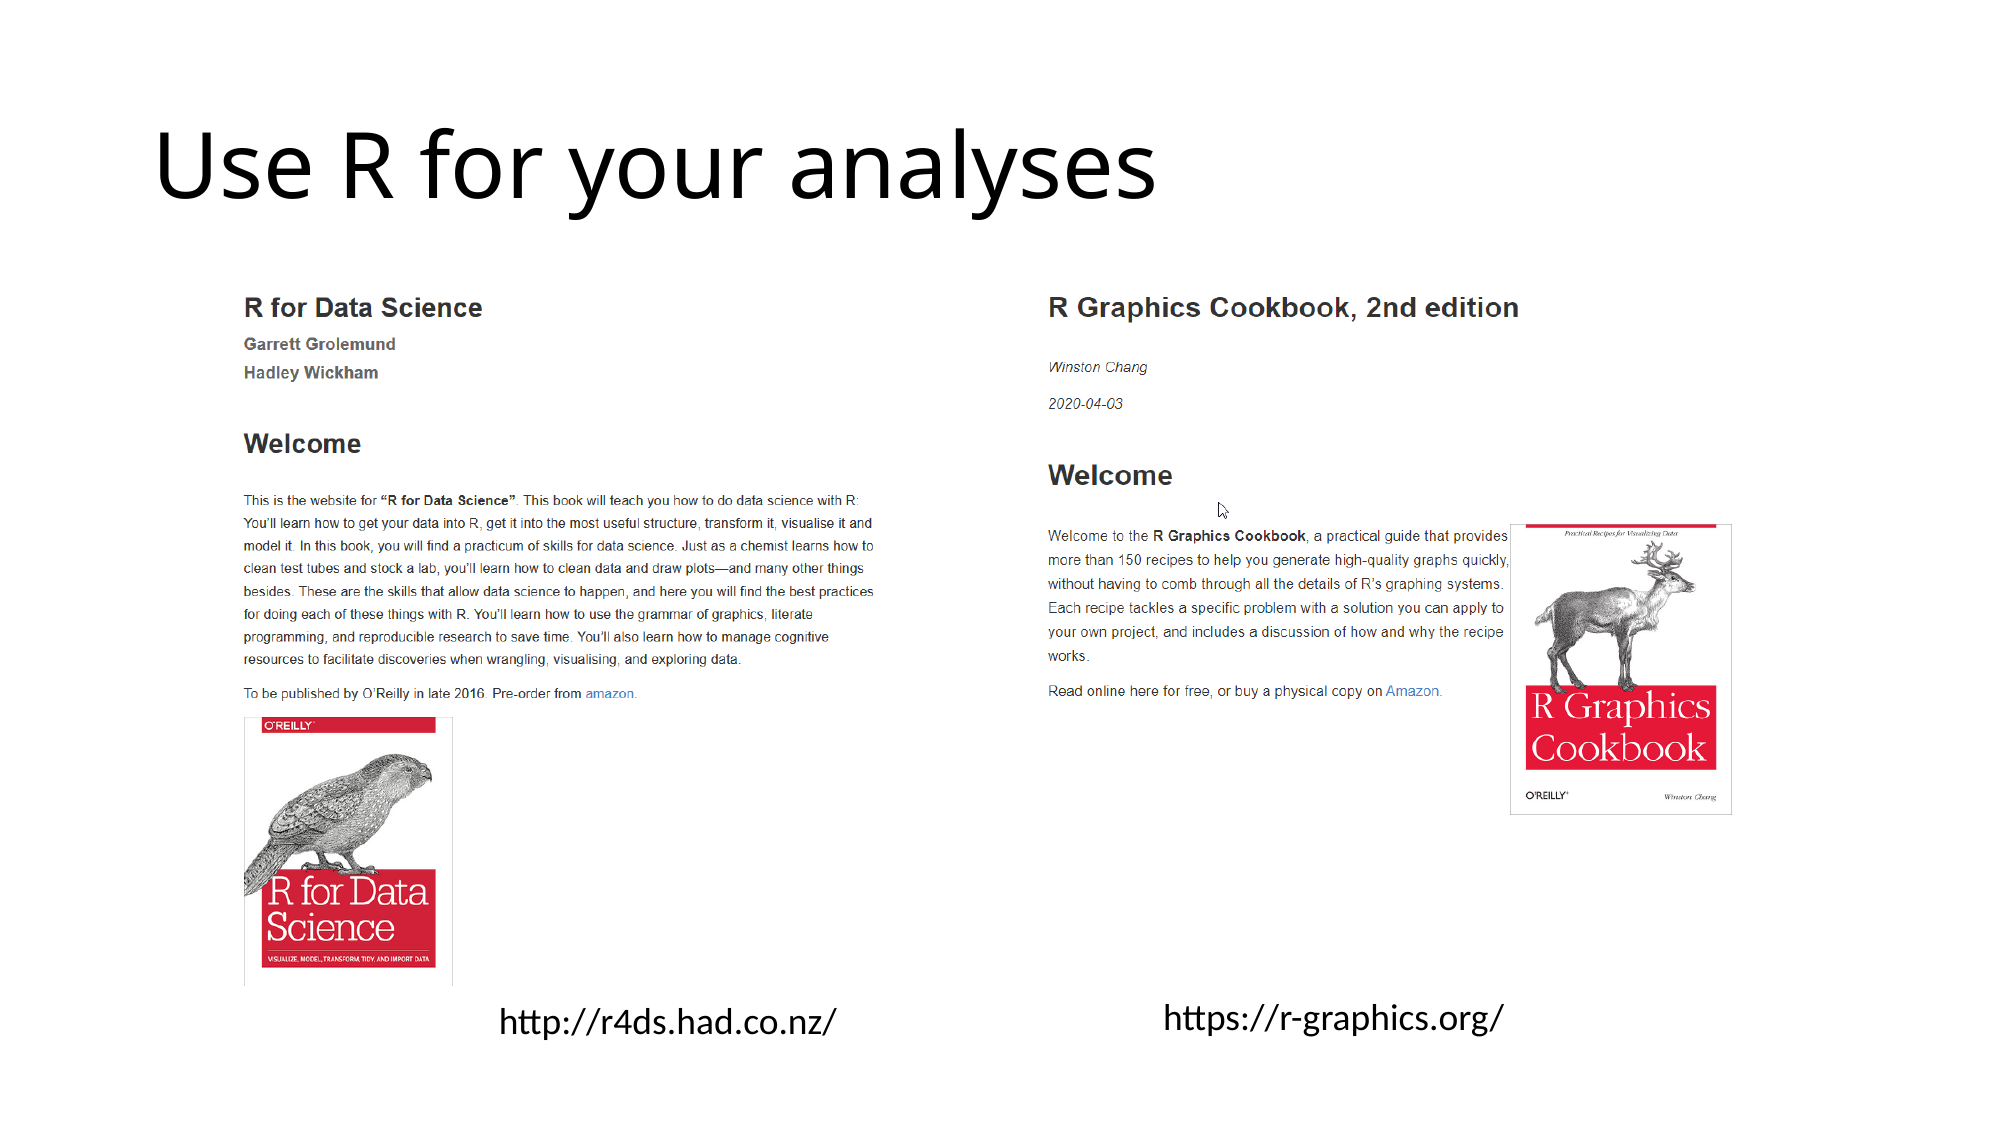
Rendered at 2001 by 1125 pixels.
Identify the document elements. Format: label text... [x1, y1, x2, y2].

text_box http://r4ds.had.co.nz/ [483, 989, 853, 1050]
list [227, 287, 913, 986]
title Use R for your analyses [137, 59, 1863, 278]
text_box https://r-graphics.org/ [1148, 985, 1520, 1045]
picture [1043, 290, 1743, 828]
